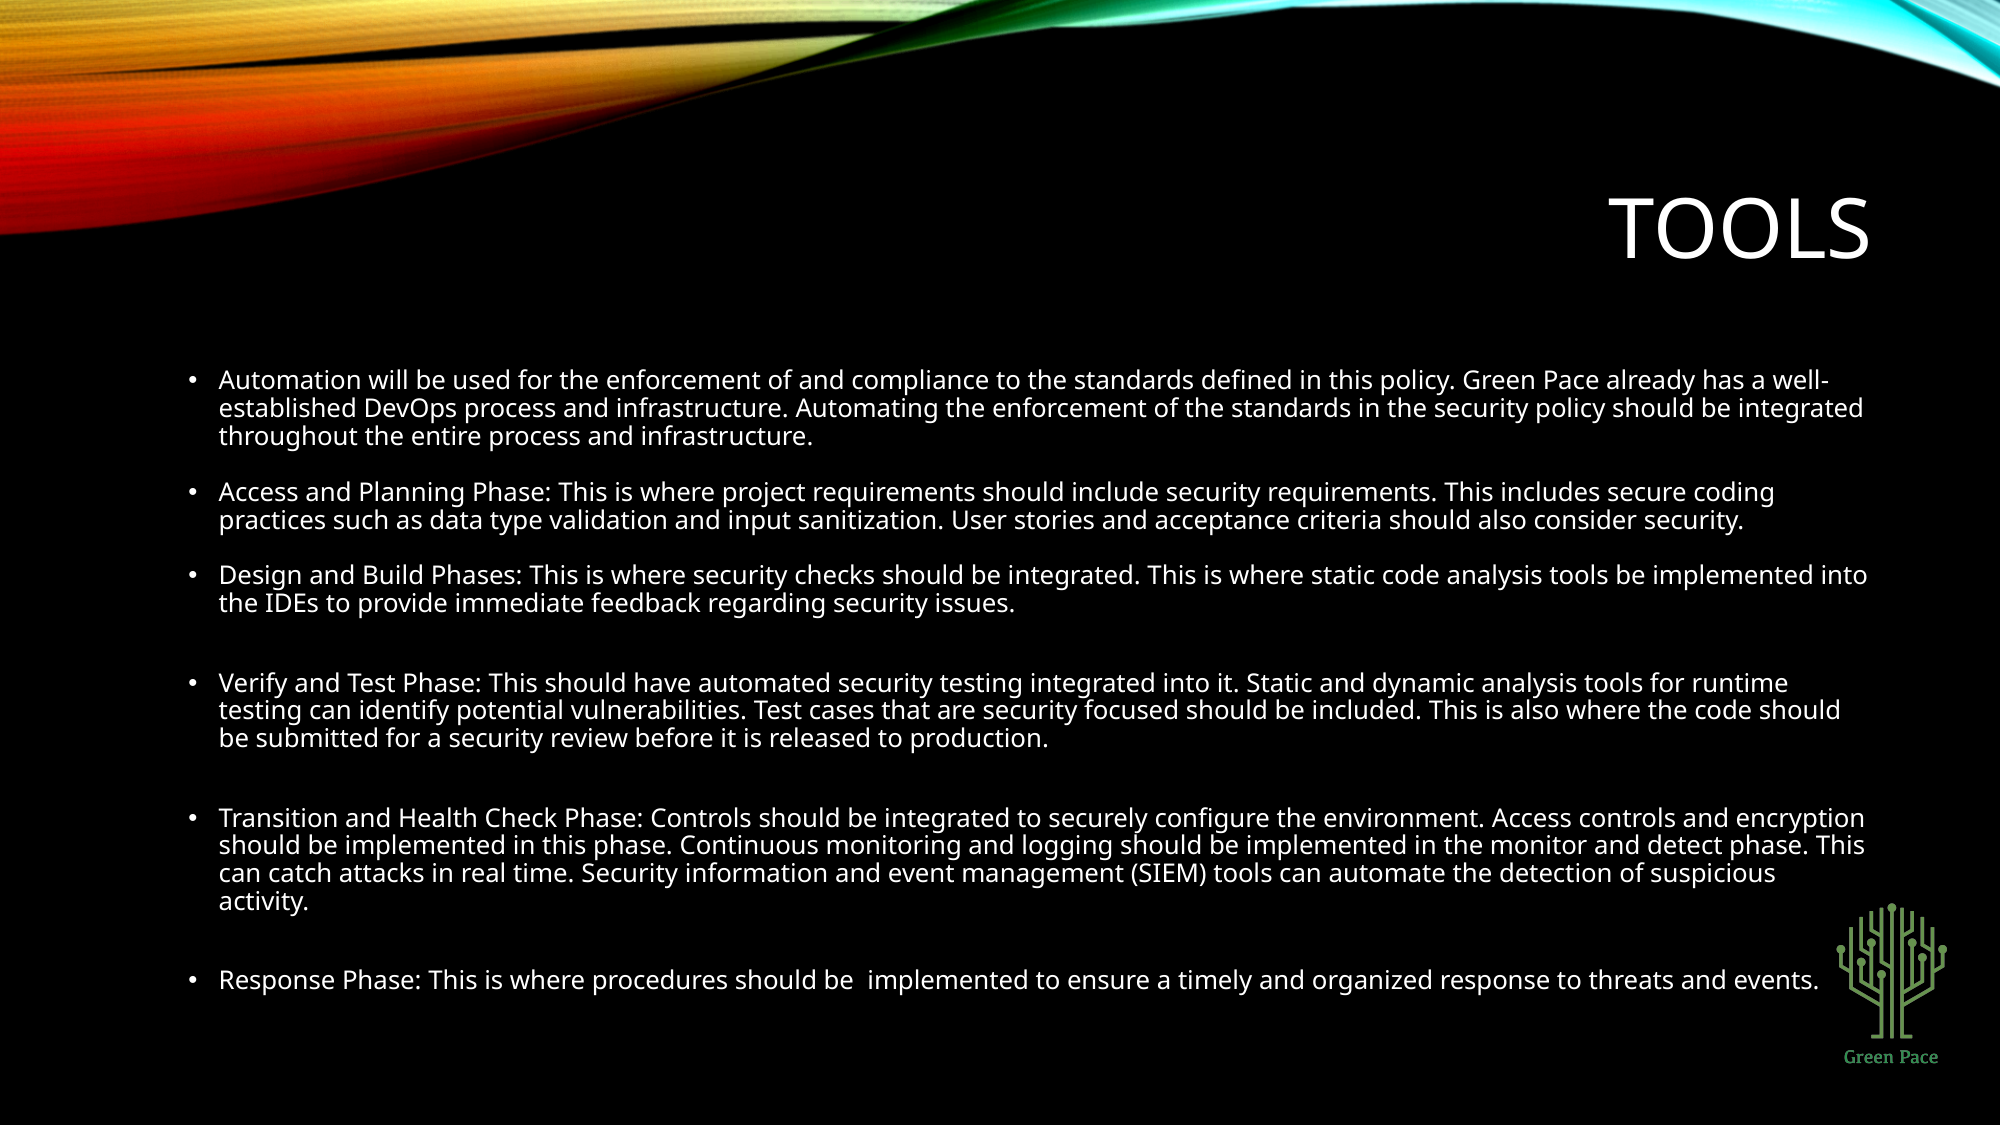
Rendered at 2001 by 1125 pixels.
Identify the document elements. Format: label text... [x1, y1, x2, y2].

list Automation will be used for the enforcement of and compliance to the standards defined in this policy. Green Pace already has a well-established DevOps process and infrastructure. Automating the enforcement of the standards in the security policy should be integrated throughout the entire process and infrastructure. Access and Planning Phase: This is where project requirements should include security requirements. This includes secure coding practices such as data type validation and input sanitization. User stories and acceptance criteria should also consider security. Design and Build Phases: This is where security checks should be integrated. This is where static code analysis tools be implemented into the IDEs to provide immediate feedback regarding security issues. Verify and Test Phase: This should have automated security testing integrated into it. Static and dynamic analysis tools for runtime testing can identify potential vulnerabilities. Test cases that are security focused should be included. This is also where the code should be submitted for a security review before it is released to production. Transition and Health Check Phase: Controls should be integrated to securely configure the environment. Access controls and encryption should be implemented in this phase. Continuous monitoring and logging should be implemented in the monitor and detect phase. This can catch attacks in real time. Security information and event management (SIEM) tools can automate the detection of suspicious activity. Response Phase: This is where procedures should be implemented to ensure a timely and organized response to threats and events. [112, 360, 1888, 1021]
title TOOLS [474, 125, 1888, 338]
picture [1817, 892, 1964, 1082]
picture [0, 0, 2000, 237]
